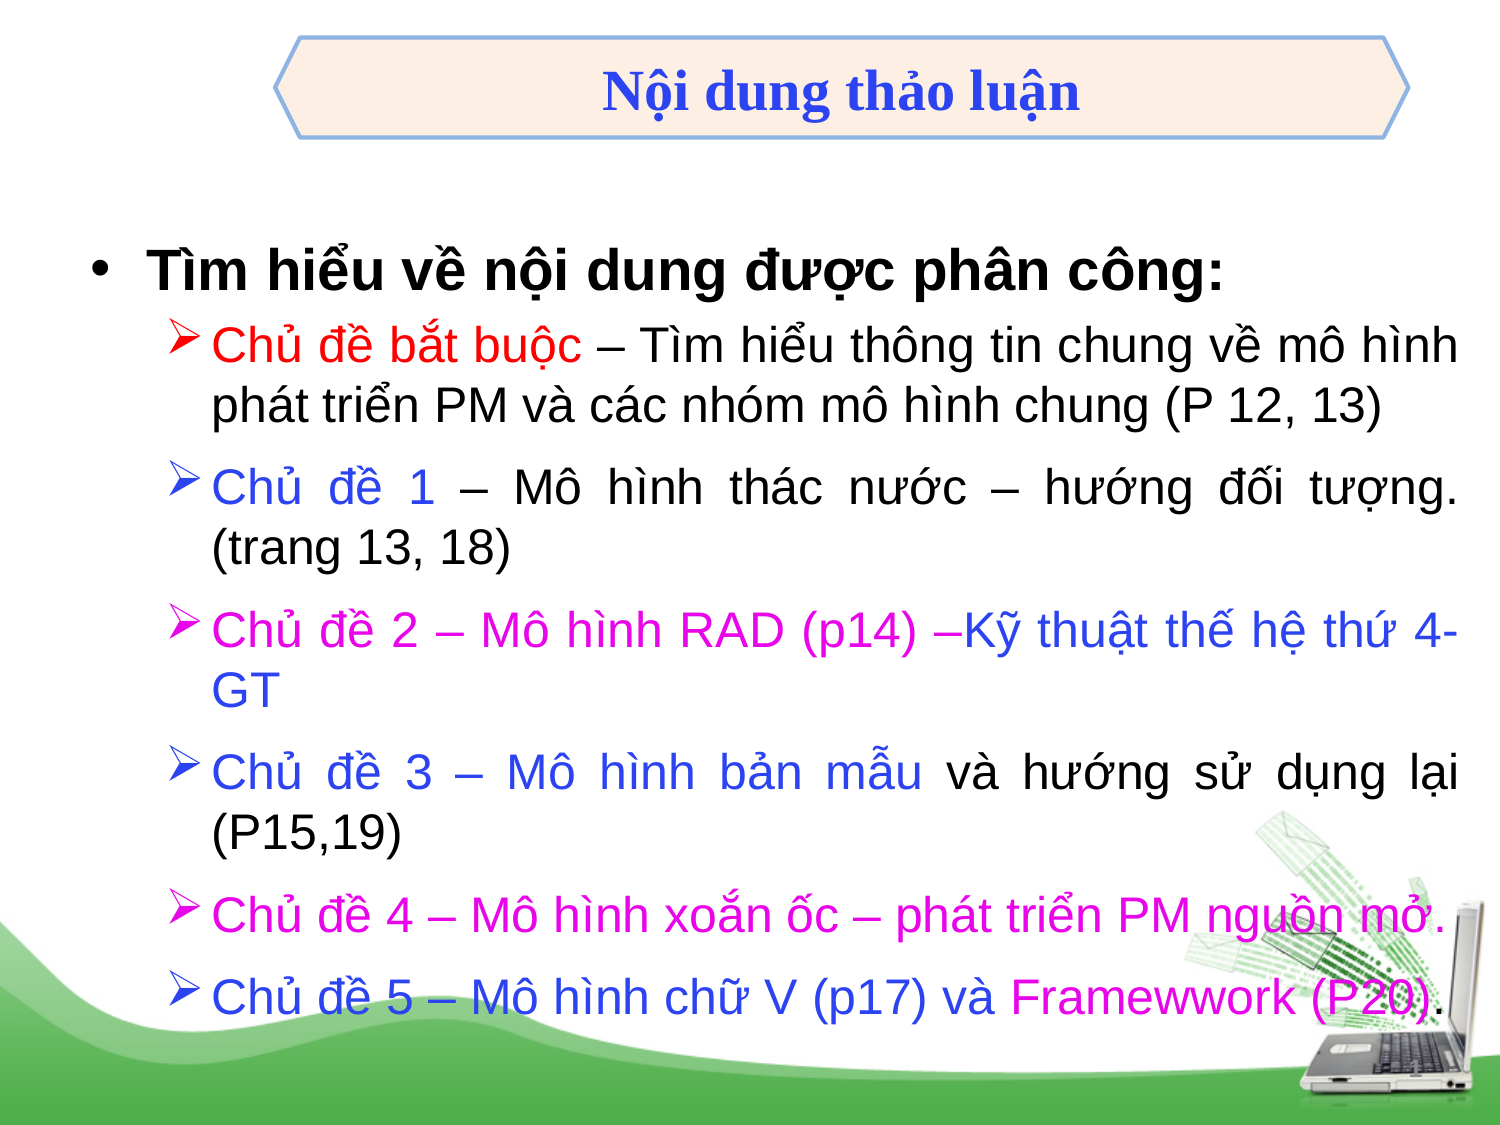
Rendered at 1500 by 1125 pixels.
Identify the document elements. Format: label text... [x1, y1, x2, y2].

list Tìm hiểu về nội dung được phân công: Chủ đề bắt buộc – Tìm hiểu thông tin chung về mô hình phát triển PM và các nhóm mô hình chung (P 12, 13) Chủ đề 1 – Mô hình thác nước – hướng đối tượng. (trang 13, 18) Chủ đề 2 – Mô hình RAD (p14) –Kỹ thuật thế hệ thứ 4-GT Chủ đề 3 – Mô hình bản mẫu và hướng sử dụng lại (P15,19) Chủ đề 4 – Mô hình xoắn ốc – phát triển PM nguồn mở. Chủ đề 5 – Mô hình chữ V (p17) và Framewwork (P20). [75, 224, 1475, 1088]
picture [0, 0, 1500, 1125]
text_box Nội dung thảo luận [273, 35, 1411, 140]
slide_number 1 [1087, 1088, 1438, 1098]
